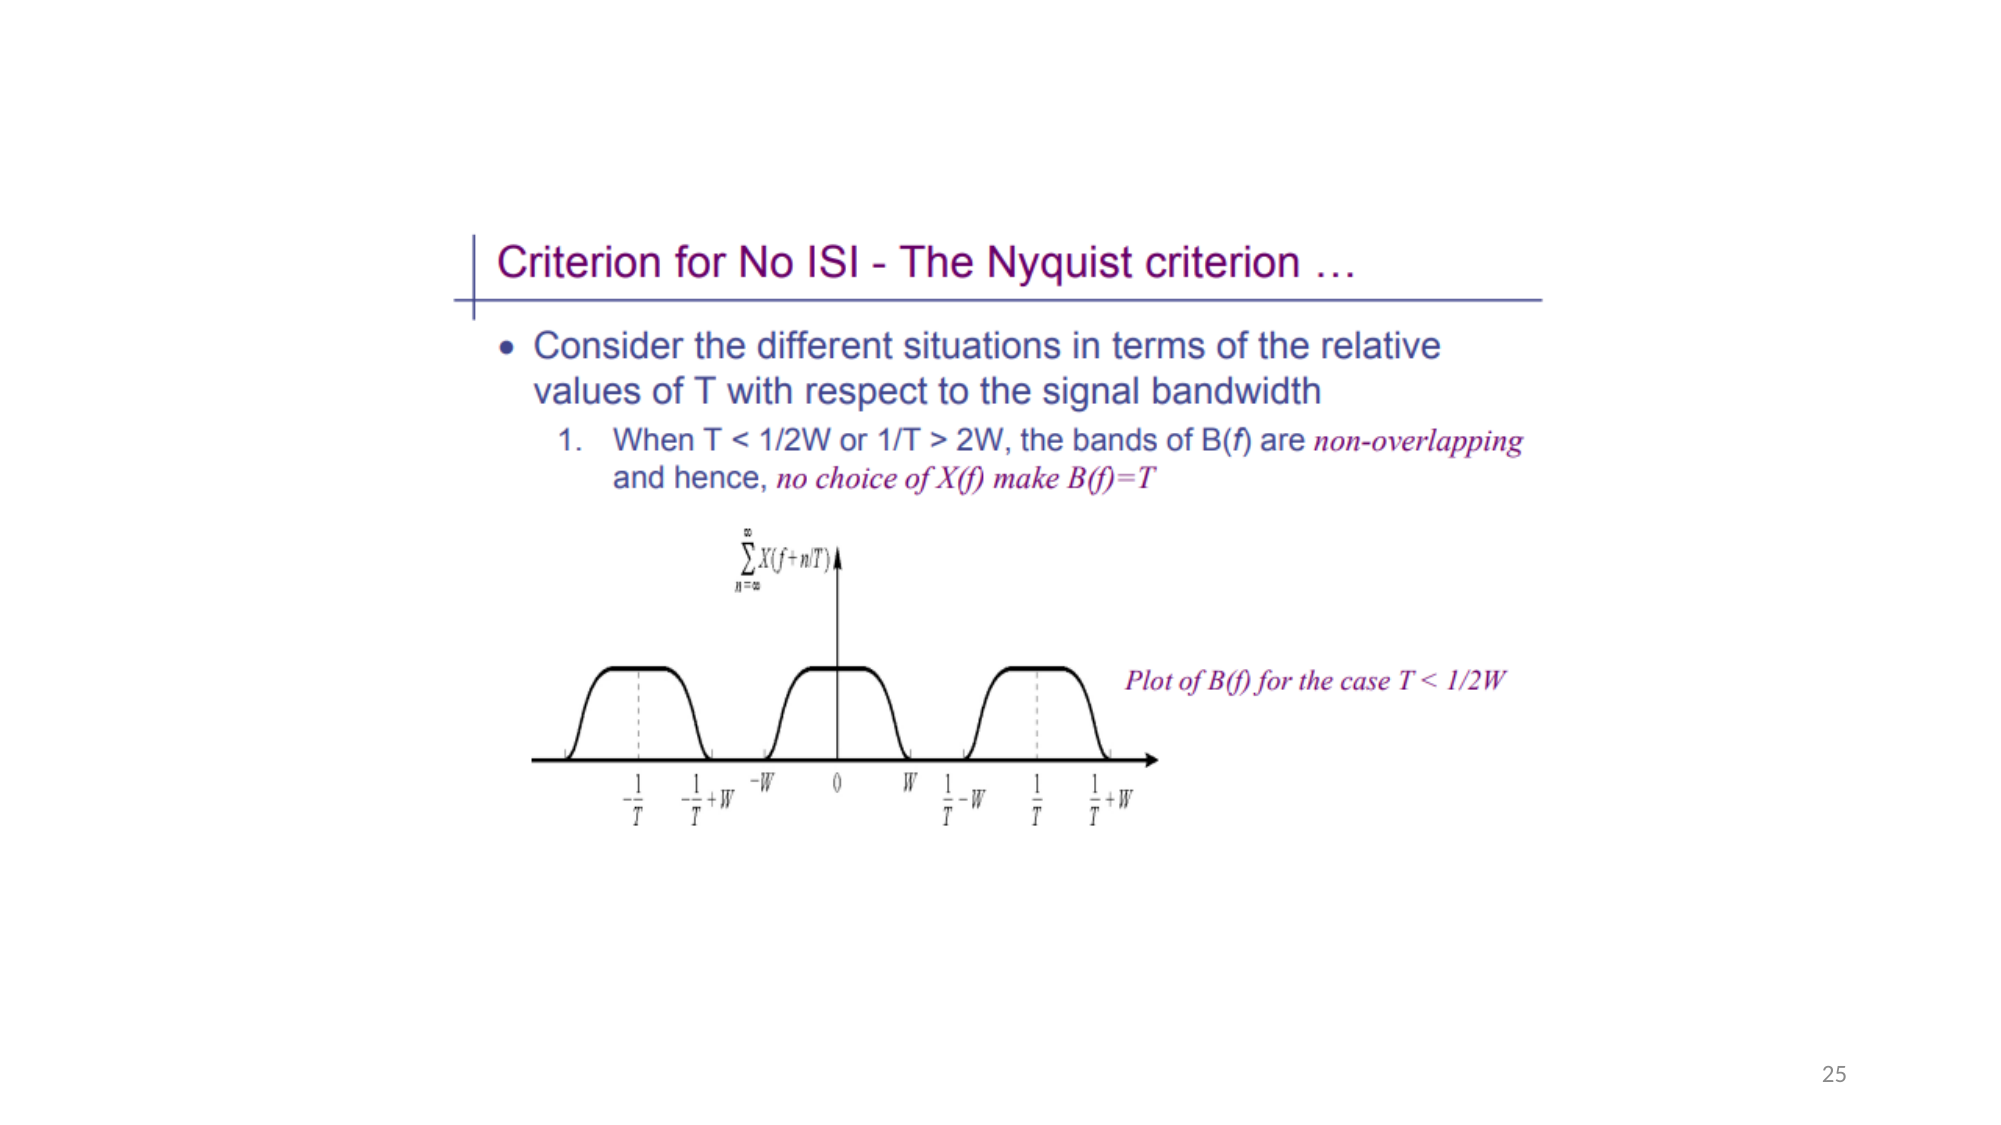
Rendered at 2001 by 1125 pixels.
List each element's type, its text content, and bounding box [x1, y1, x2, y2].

picture [449, 221, 1551, 904]
slide_number 25 [1412, 1042, 1863, 1103]
